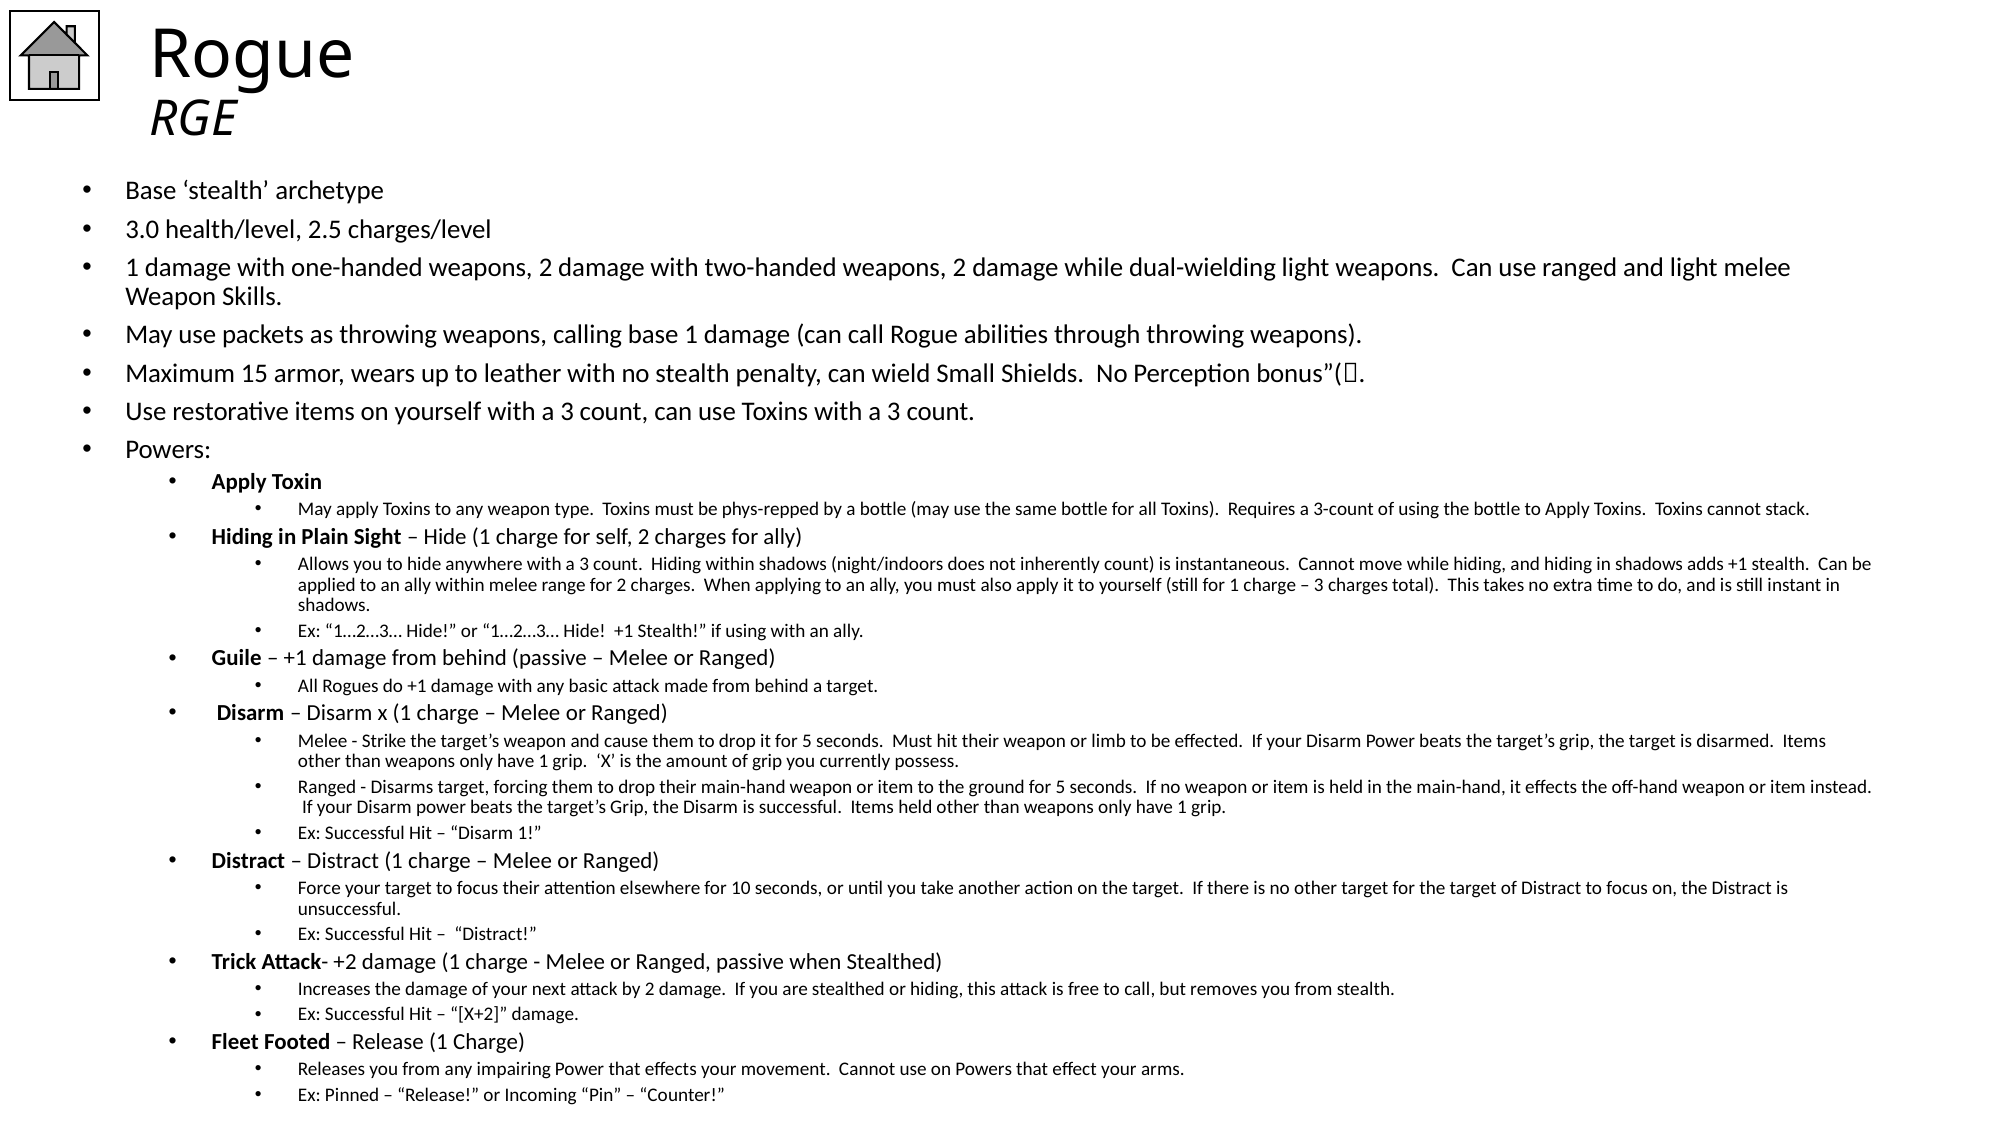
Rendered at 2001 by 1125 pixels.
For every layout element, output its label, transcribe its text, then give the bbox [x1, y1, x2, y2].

text_box Base ‘stealth’ archetype 3.0 health/level, 2.5 charges/level 1 damage with one-handed weapons, 2 damage with two-handed weapons, 2 damage while dual-wielding light weapons. Can use ranged and light melee Weapon Skills. May use packets as throwing weapons, calling base 1 damage (can call Rogue abilities through throwing weapons). Maximum 15 armor, wears up to leather with no stealth penalty, can wield Small Shields. No Perception bonus”(. Use restorative items on yourself with a 3 count, can use Toxins with a 3 count. Powers: Apply Toxin May apply Toxins to any weapon type. Toxins must be phys-repped by a bottle (may use the same bottle for all Toxins). Requires a 3-count of using the bottle to Apply Toxins. Toxins cannot stack. Hiding in Plain Sight – Hide (1 charge for self, 2 charges for ally) Allows you to hide anywhere with a 3 count. Hiding within shadows (night/indoors does not inherently count) is instantaneous. Cannot move while hiding, and hiding in shadows adds +1 stealth. Can be applied to an ally within melee range for 2 charges. When applying to an ally, you must also apply it to yourself (still for 1 charge – 3 charges total). This takes no extra time to do, and is still instant in shadows. Ex: “1…2…3… Hide!” or “1…2…3… Hide! +1 Stealth!” if using with an ally. Guile – +1 damage from behind (passive – Melee or Ranged) All Rogues do +1 damage with any basic attack made from behind a target. Disarm – Disarm x (1 charge – Melee or Ranged) Melee - Strike the target’s weapon and cause them to drop it for 5 seconds. Must hit their weapon or limb to be effected. If your Disarm Power beats the target’s grip, the target is disarmed. Items other than weapons only have 1 grip. ‘X’ is the amount of grip you currently possess. Ranged - Disarms target, forcing them to drop their main-hand weapon or item to the ground for 5 seconds. If no weapon or item is held in the main-hand, it effects the off-hand weapon or item instead. If your Disarm power beats the target’s Grip, the Disarm is successful. Items held other than weapons only have 1 grip. Ex: Successful Hit – “Disarm 1!” Distract – Distract (1 charge – Melee or Ranged) Force your target to focus their attention elsewhere for 10 seconds, or until you take another action on the target. If there is no other target for the target of Distract to focus on, the Distract is unsuccessful. Ex: Successful Hit – “Distract!” Trick Attack- +2 damage (1 charge - Melee or Ranged, passive when Stealthed) Increases the damage of your next attack by 2 damage. If you are stealthed or hiding, this attack is free to call, but removes you from stealth. Ex: Successful Hit – “[X+2]” damage. Fleet Footed – Release (1 Charge) Releases you from any impairing Power that effects your movement. Cannot use on Powers that effect your arms. Ex: Pinned – “Release!” or Incoming “Pin” – “Counter!” [67, 169, 1888, 1125]
text_box [9, 10, 100, 101]
title Rogue RGE [134, 10, 1860, 155]
